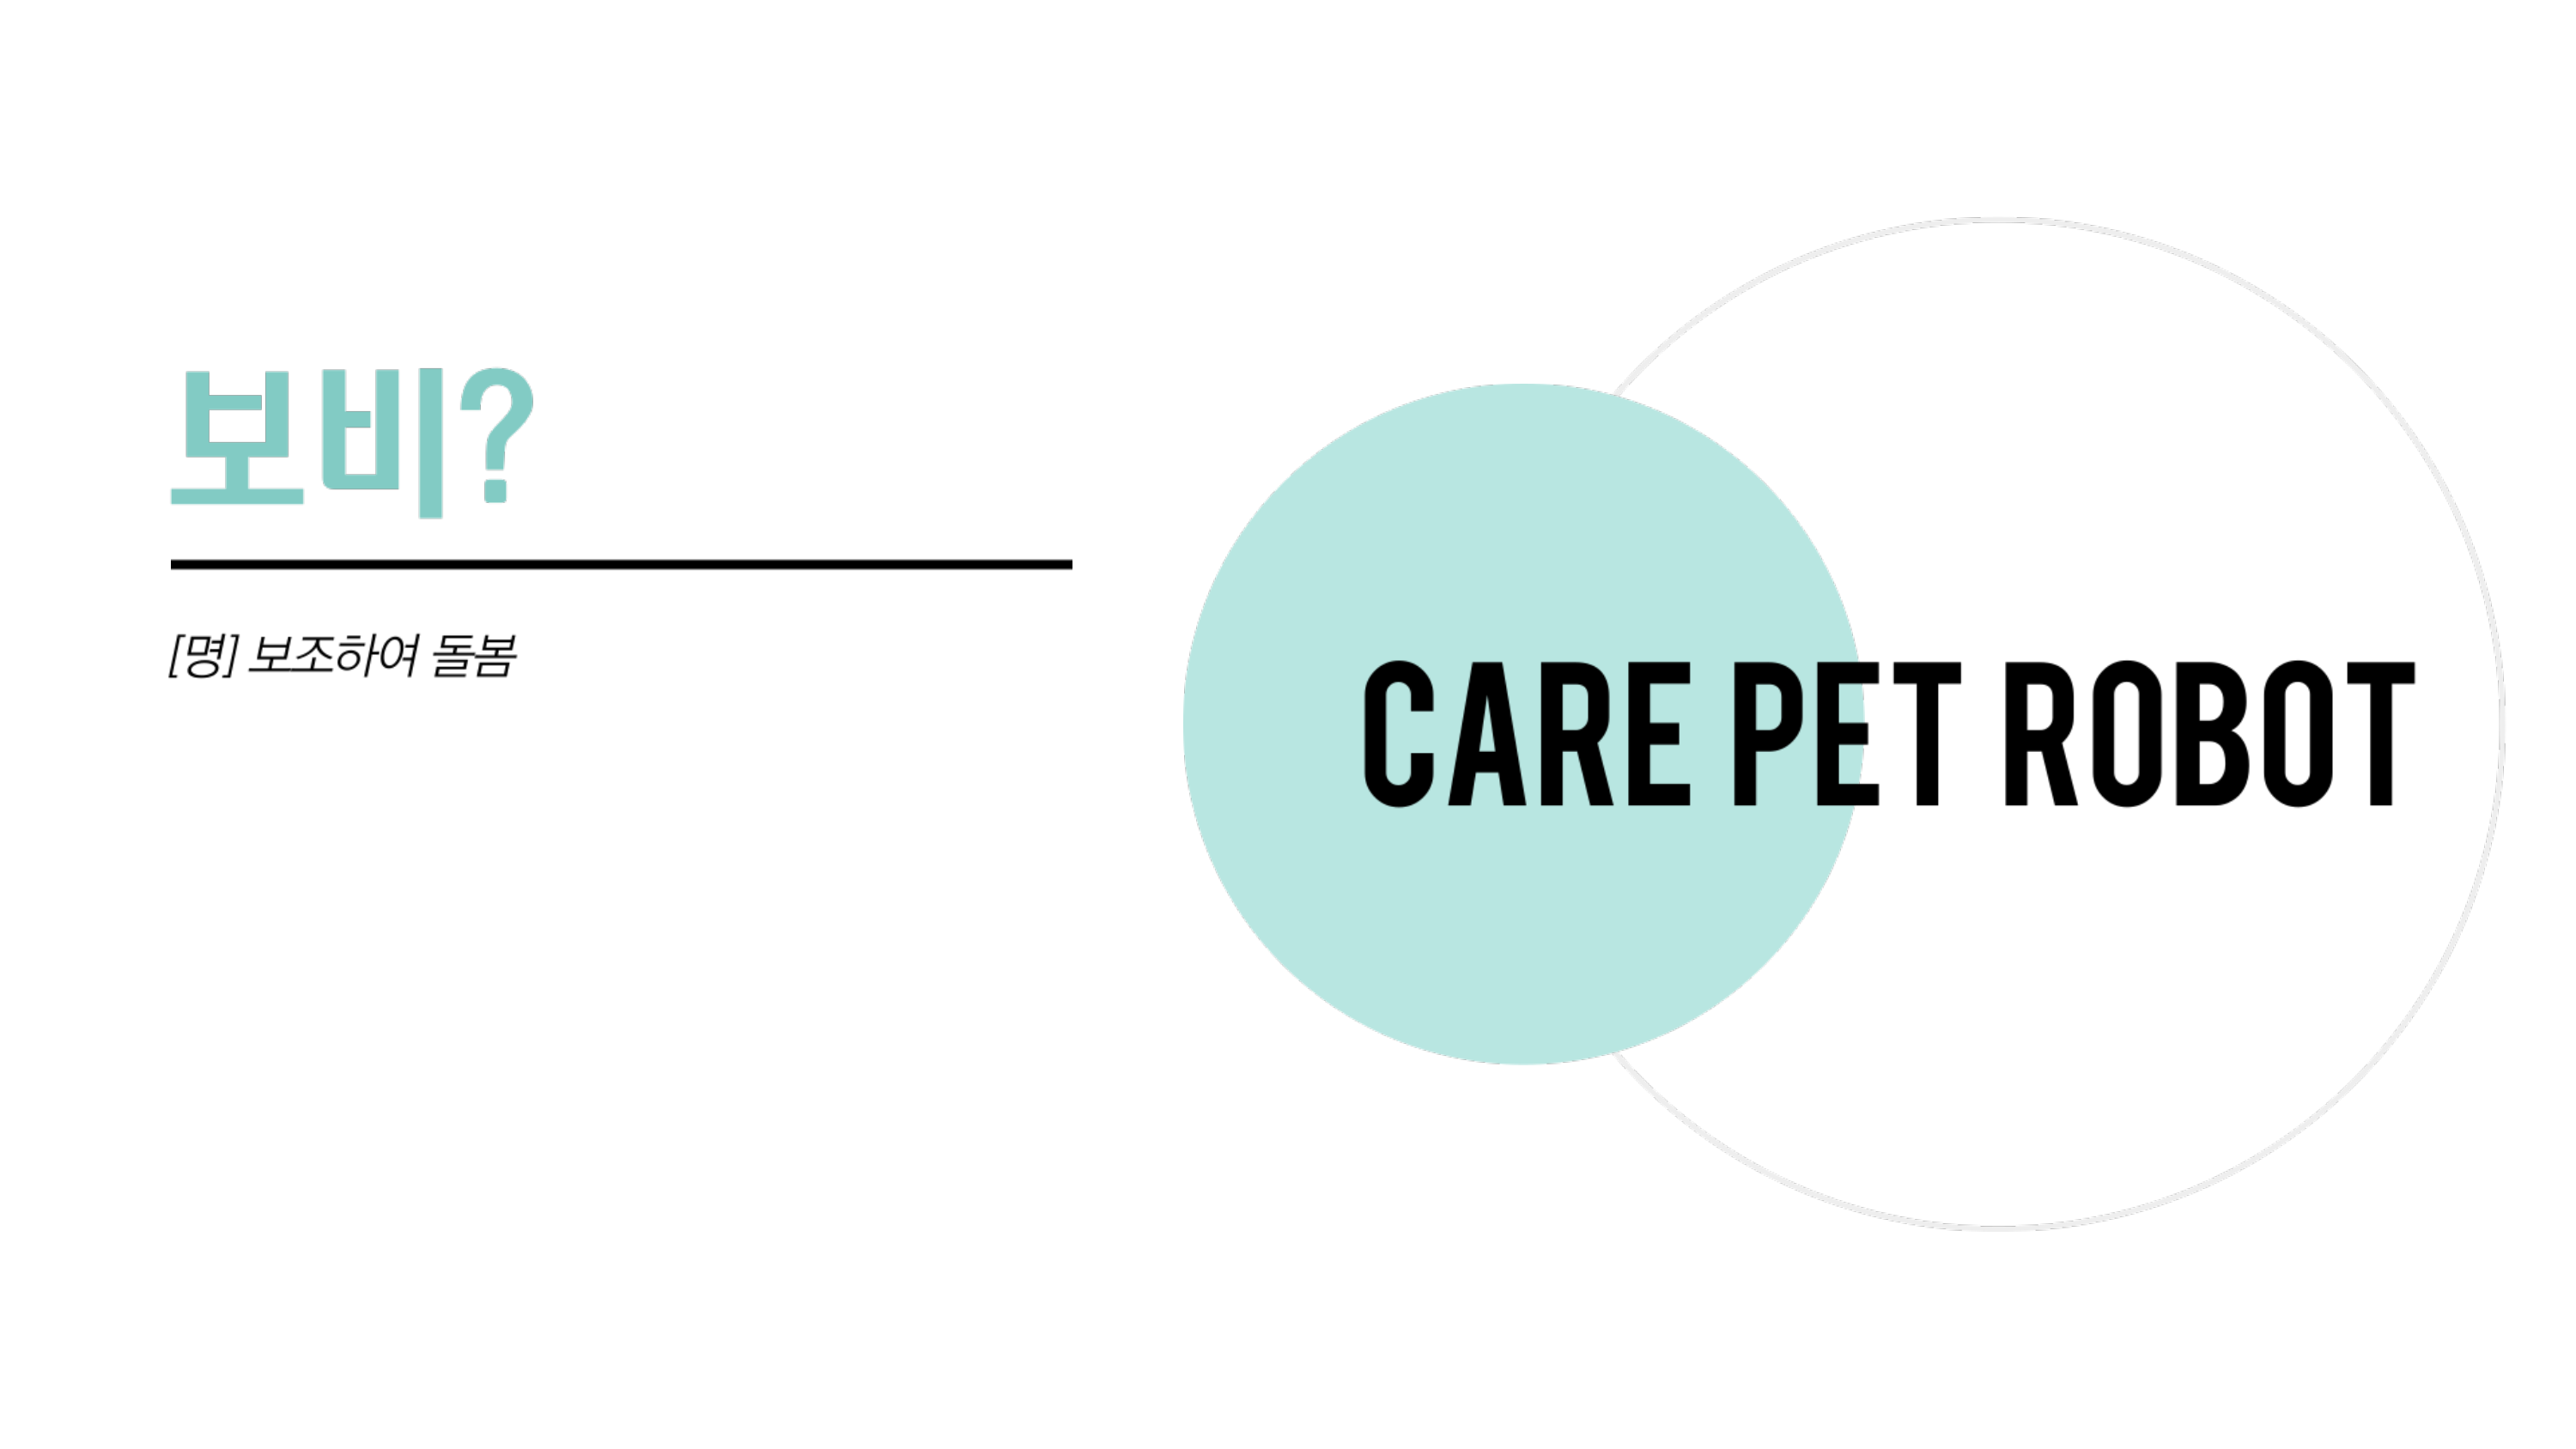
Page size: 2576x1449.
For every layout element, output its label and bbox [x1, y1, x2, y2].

text_box [1492, 216, 2507, 1232]
picture [1333, 580, 2488, 882]
text_box [1183, 383, 1866, 1065]
text_box [611, 546, 1072, 584]
picture [158, 615, 542, 702]
picture [141, 306, 608, 591]
